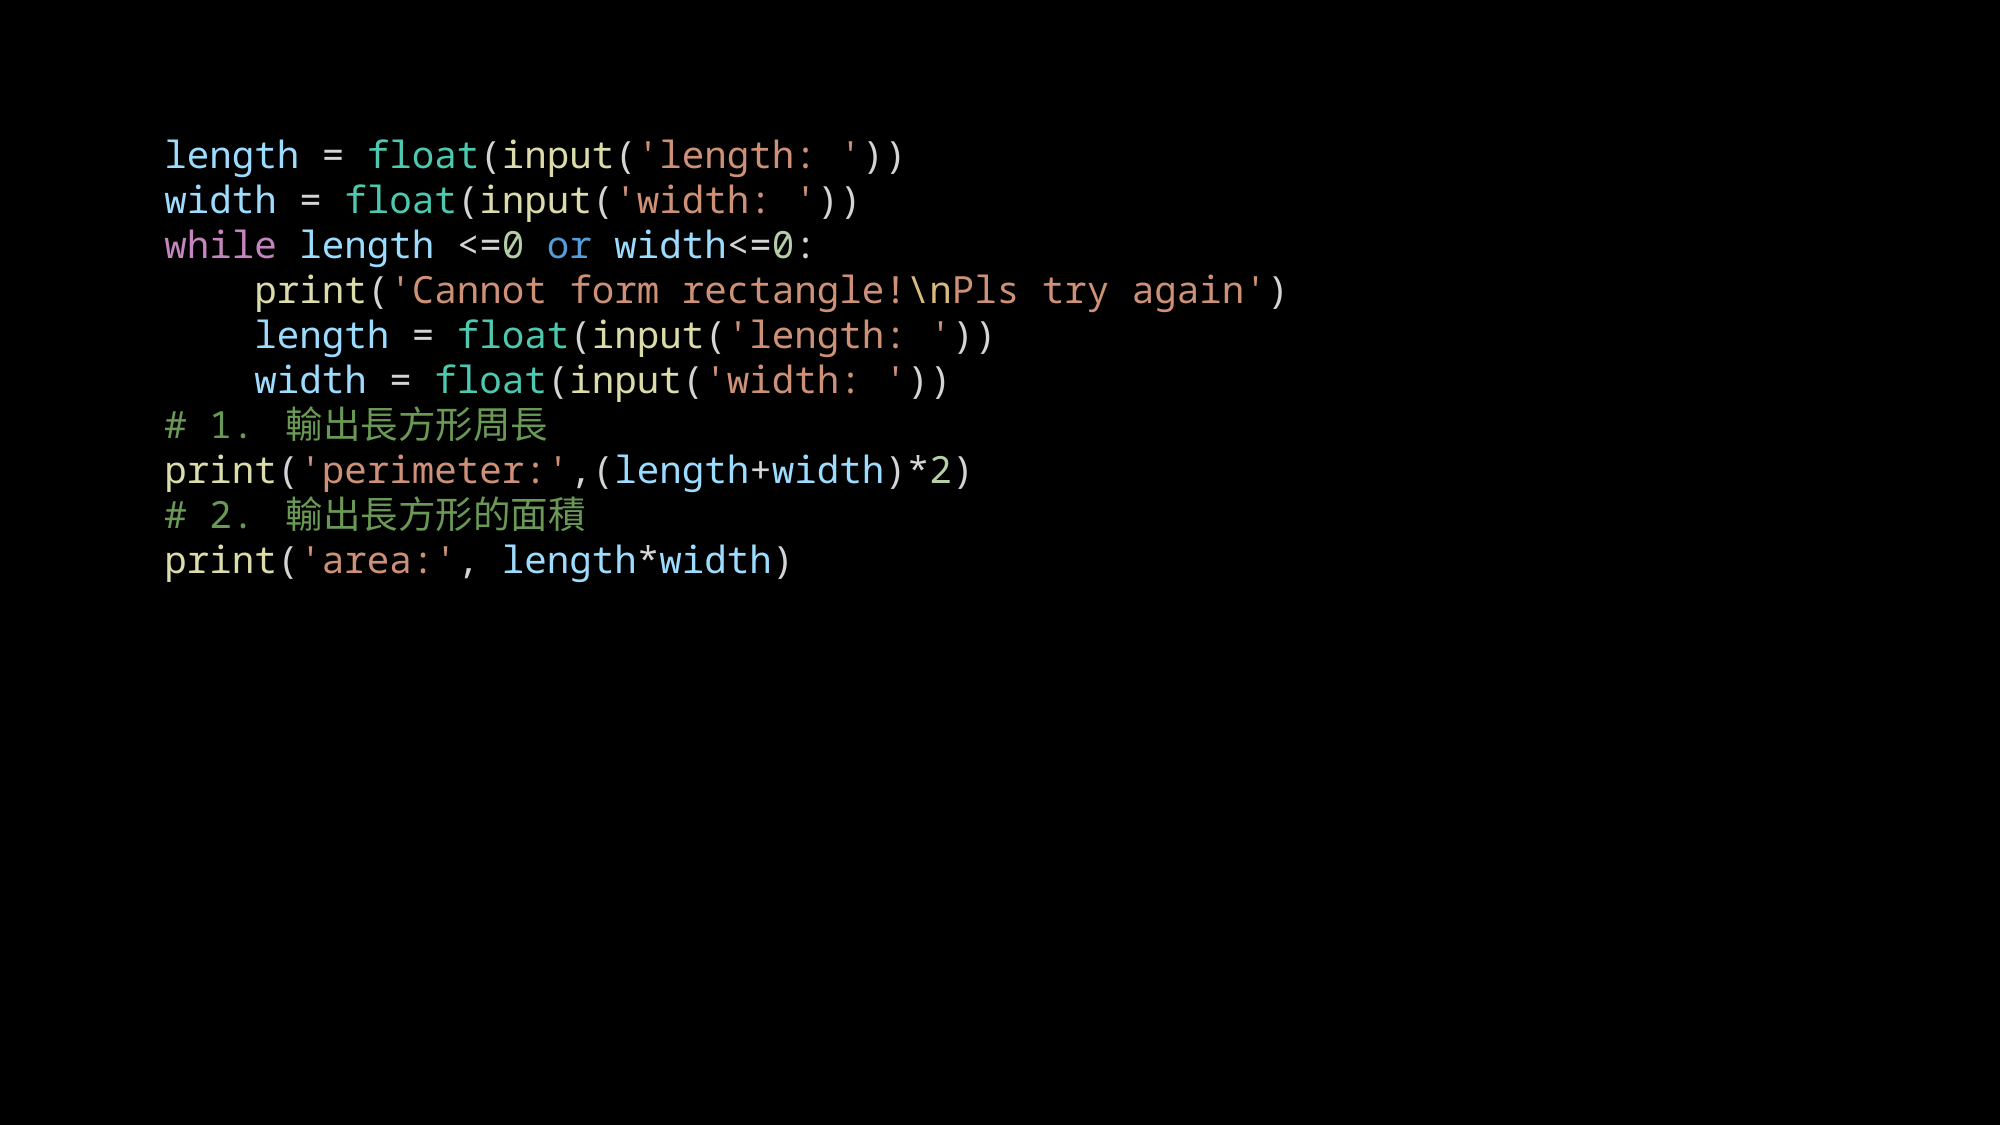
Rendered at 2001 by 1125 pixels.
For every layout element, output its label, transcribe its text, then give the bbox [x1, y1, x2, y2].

text_box length = float(input('length: ')) width = float(input('width: ')) while length <=0 or width<=0: print('Cannot form rectangle!\nPls try again') length = float(input('length: ')) width = float(input('width: ')) # 1. 輸出長方形周長 print('perimeter:',(length+width)*2) # 2. 輸出長方形的面積 print('area:', length*width) [149, 123, 1964, 589]
